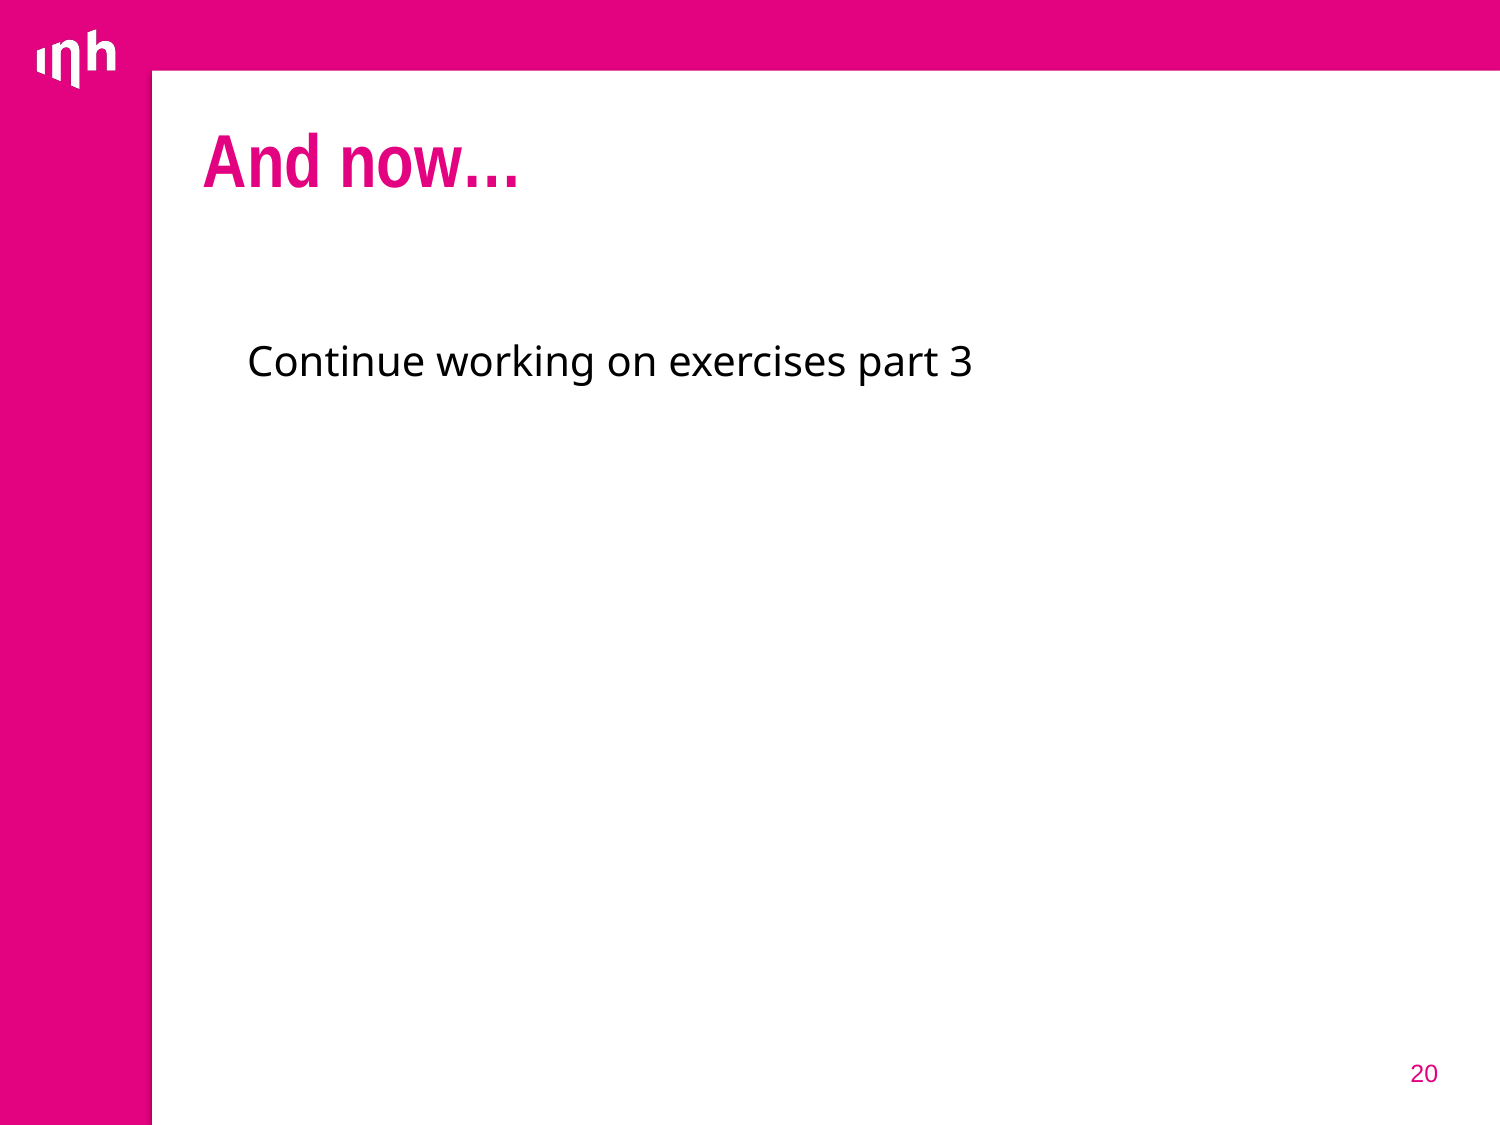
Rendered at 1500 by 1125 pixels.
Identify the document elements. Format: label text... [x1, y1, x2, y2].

list Continue working on exercises part 3 [231, 332, 1454, 1006]
title And now… [187, 104, 1454, 307]
picture [29, 12, 123, 106]
slide_number 20 [1103, 1042, 1454, 1103]
